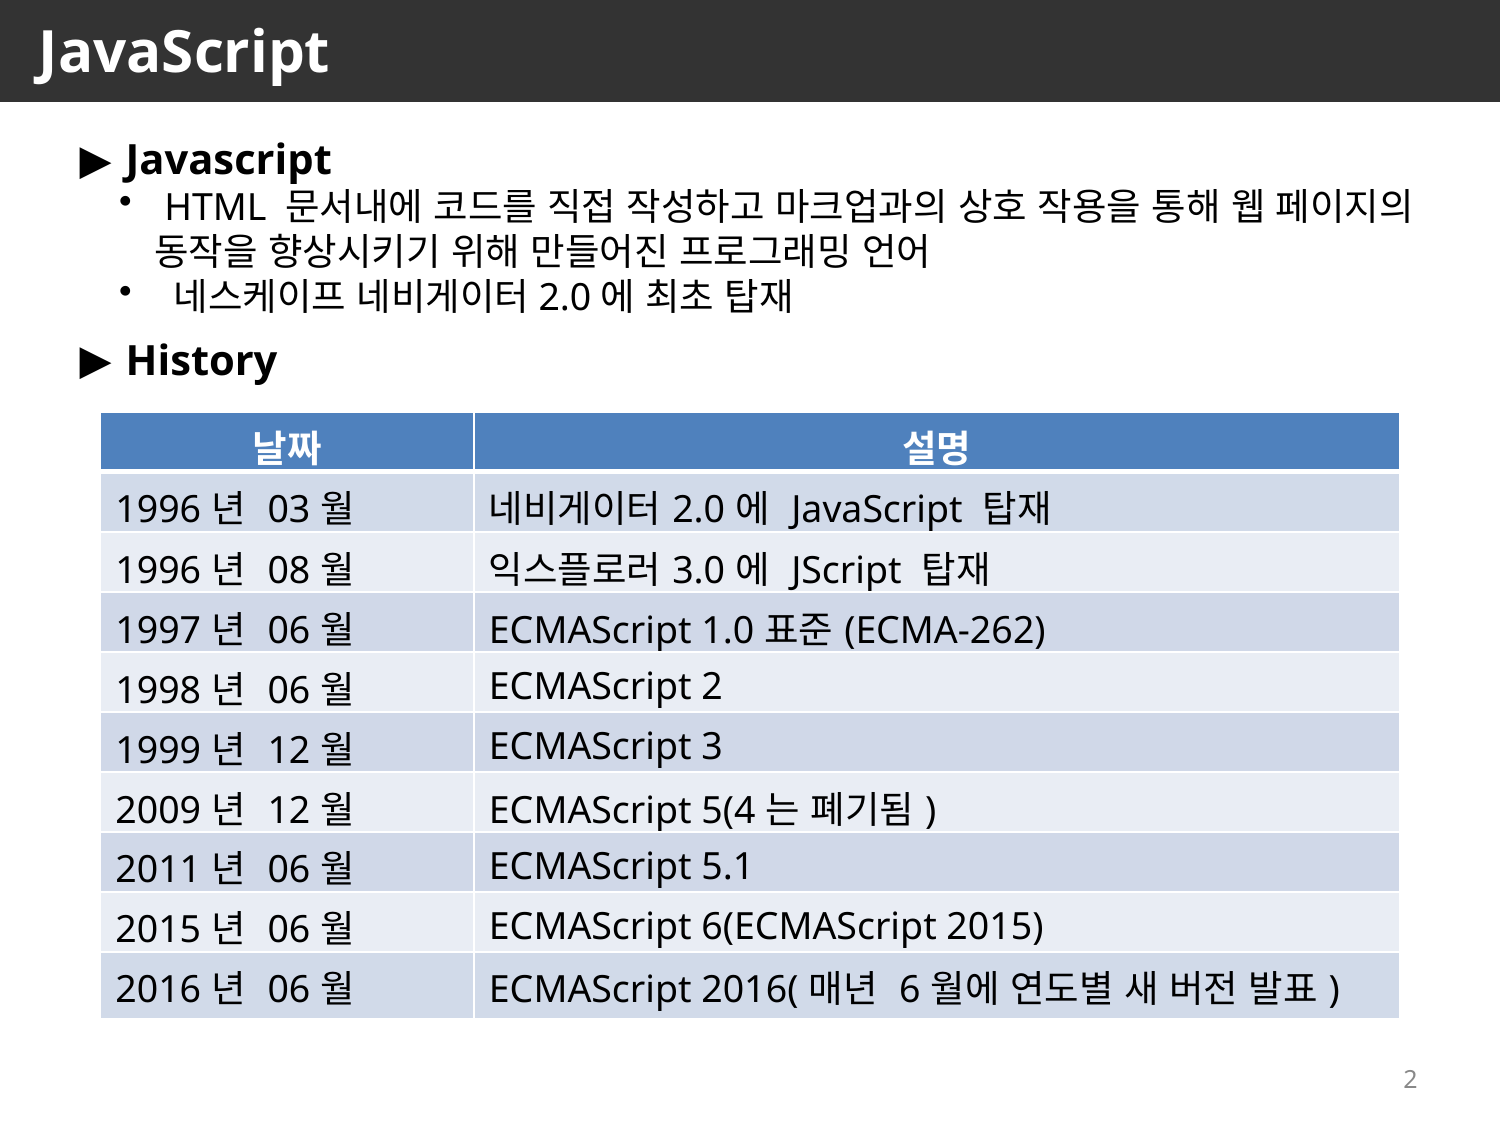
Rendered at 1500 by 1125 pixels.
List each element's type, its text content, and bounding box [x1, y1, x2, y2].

table_cell ECMAScript 1.0표준(ECMA-262) [475, 593, 1399, 651]
text_box Javascript HTML 문서내에 코드를 직접 작성하고 마크업과의 상호 작용을 통해 웹 페이지의 동작을 향상시키기 위해 만들어진 프로그래밍 언어 네스케이프 네비게이터2.0에 최초 탑재 [64, 125, 1436, 326]
table_cell 익스플로러3.0에 JScript 탑재 [475, 533, 1399, 591]
table_cell 2009년 12월 [101, 773, 473, 831]
table_cell ECMAScript 2016(매년 6월에 연도별 새 버전 발표) [475, 953, 1399, 1018]
text_box History [64, 326, 1436, 392]
picture [0, 0, 1500, 103]
table_cell 네비게이터2.0에 JavaScript 탑재 [475, 474, 1399, 531]
table_cell 1996년 03월 [101, 474, 473, 531]
table_cell 2015년 06월 [101, 893, 473, 951]
table_header 날짜 [101, 413, 473, 469]
table_cell 1997년 06월 [101, 593, 473, 651]
table_cell 1998년 06월 [101, 653, 473, 711]
table_cell ECMAScript 5.1 [475, 833, 1399, 891]
table_cell ECMAScript 5(4는 폐기됨) [475, 773, 1399, 831]
table_cell 2011년 06월 [101, 833, 473, 891]
table_cell ECMAScript 3 [475, 713, 1399, 771]
table_cell 2016년 06월 [101, 953, 473, 1018]
table_cell 1999년 12월 [101, 713, 473, 771]
table_cell ECMAScript 6(ECMAScript 2015) [475, 893, 1399, 951]
table_cell 1996년 08월 [101, 533, 473, 591]
table_header 설명 [475, 413, 1399, 469]
slide_number 2 [1082, 1050, 1433, 1111]
table_cell ECMAScript 2 [475, 653, 1399, 711]
